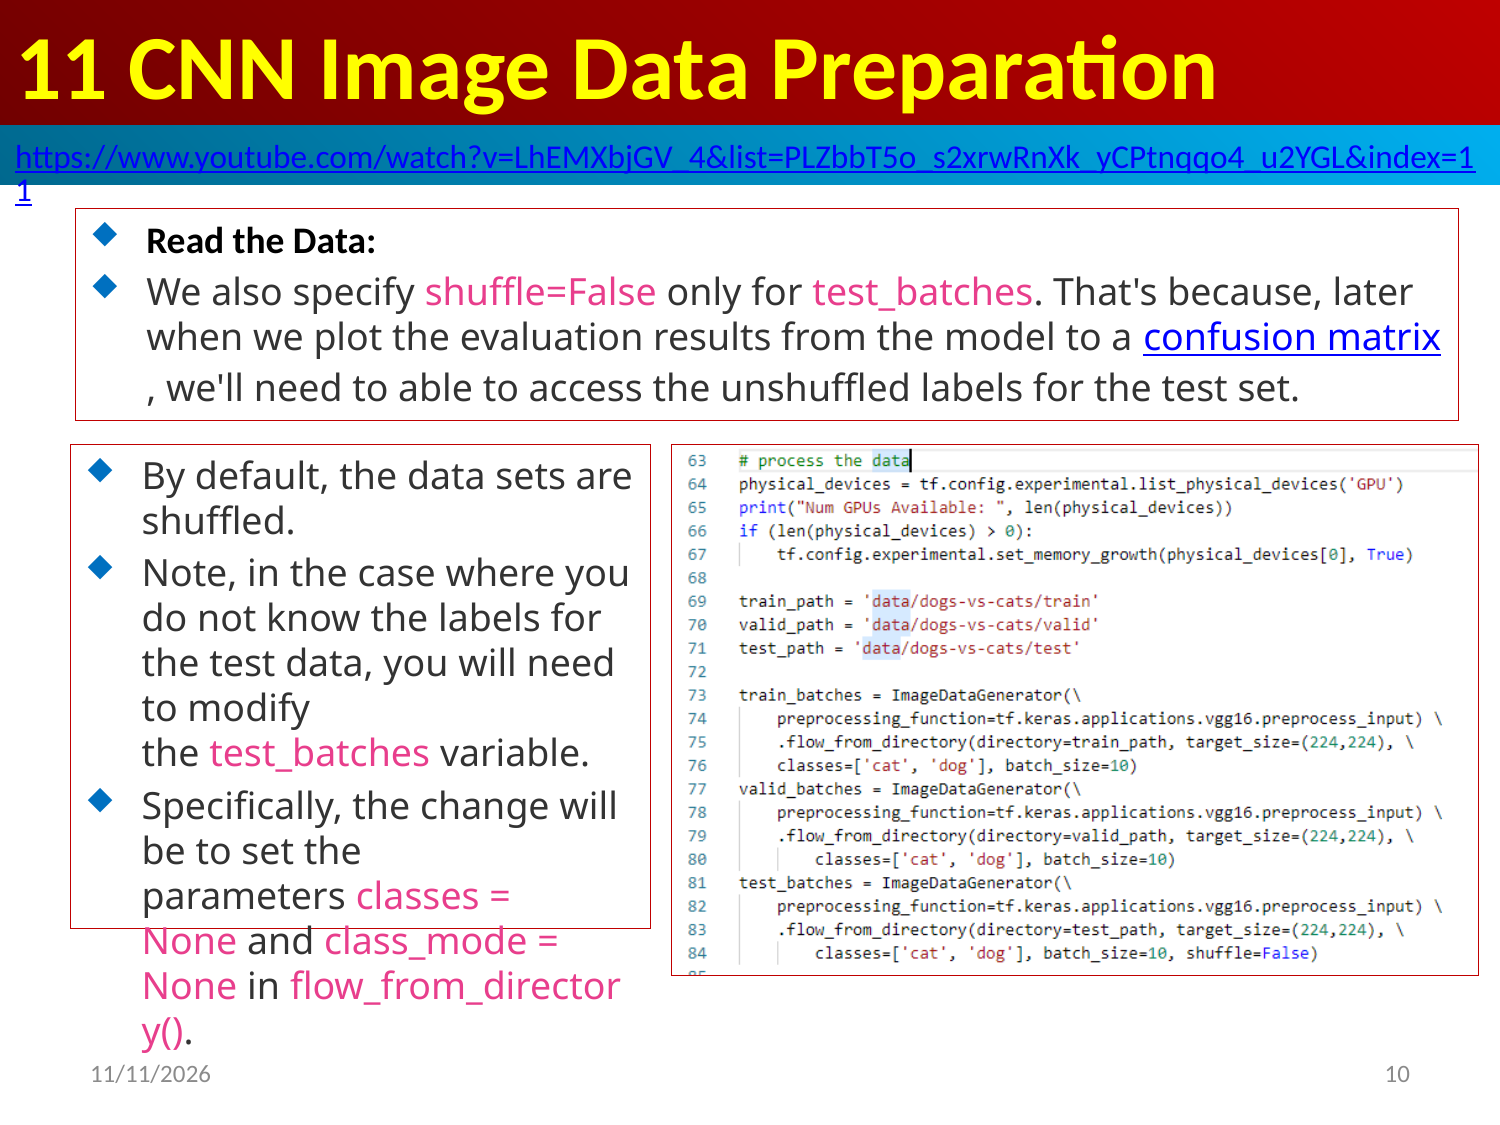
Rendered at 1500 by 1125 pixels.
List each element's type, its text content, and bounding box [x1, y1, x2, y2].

picture [671, 444, 1479, 977]
text_box https://www.youtube.com/watch?v=LhEMXbjGV_4&list=PLZbbT5o_s2xrwRnXk_yCPtnqqo4_u2YGL&index=11 [0, 125, 1500, 185]
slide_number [75, 1042, 425, 1103]
title 11 CNN Image Data Preparation [0, 0, 1500, 125]
text_box By default, the data sets are shuffled. Note, in the case where you do not know the labels for the test data, you will need to modify the test_batches variable. Specifically, the change will be to set the parameters classes = None and class_mode = None in flow_from_directory(). [70, 444, 651, 929]
subtitle Read the Data: We also specify shuffle=False only for test_batches. That's because, later when we plot the evaluation results from the model to a confusion matrix, we'll need to able to access the unshuffled labels for the test set. [75, 208, 1459, 421]
slide_number 10 [1074, 1042, 1425, 1103]
